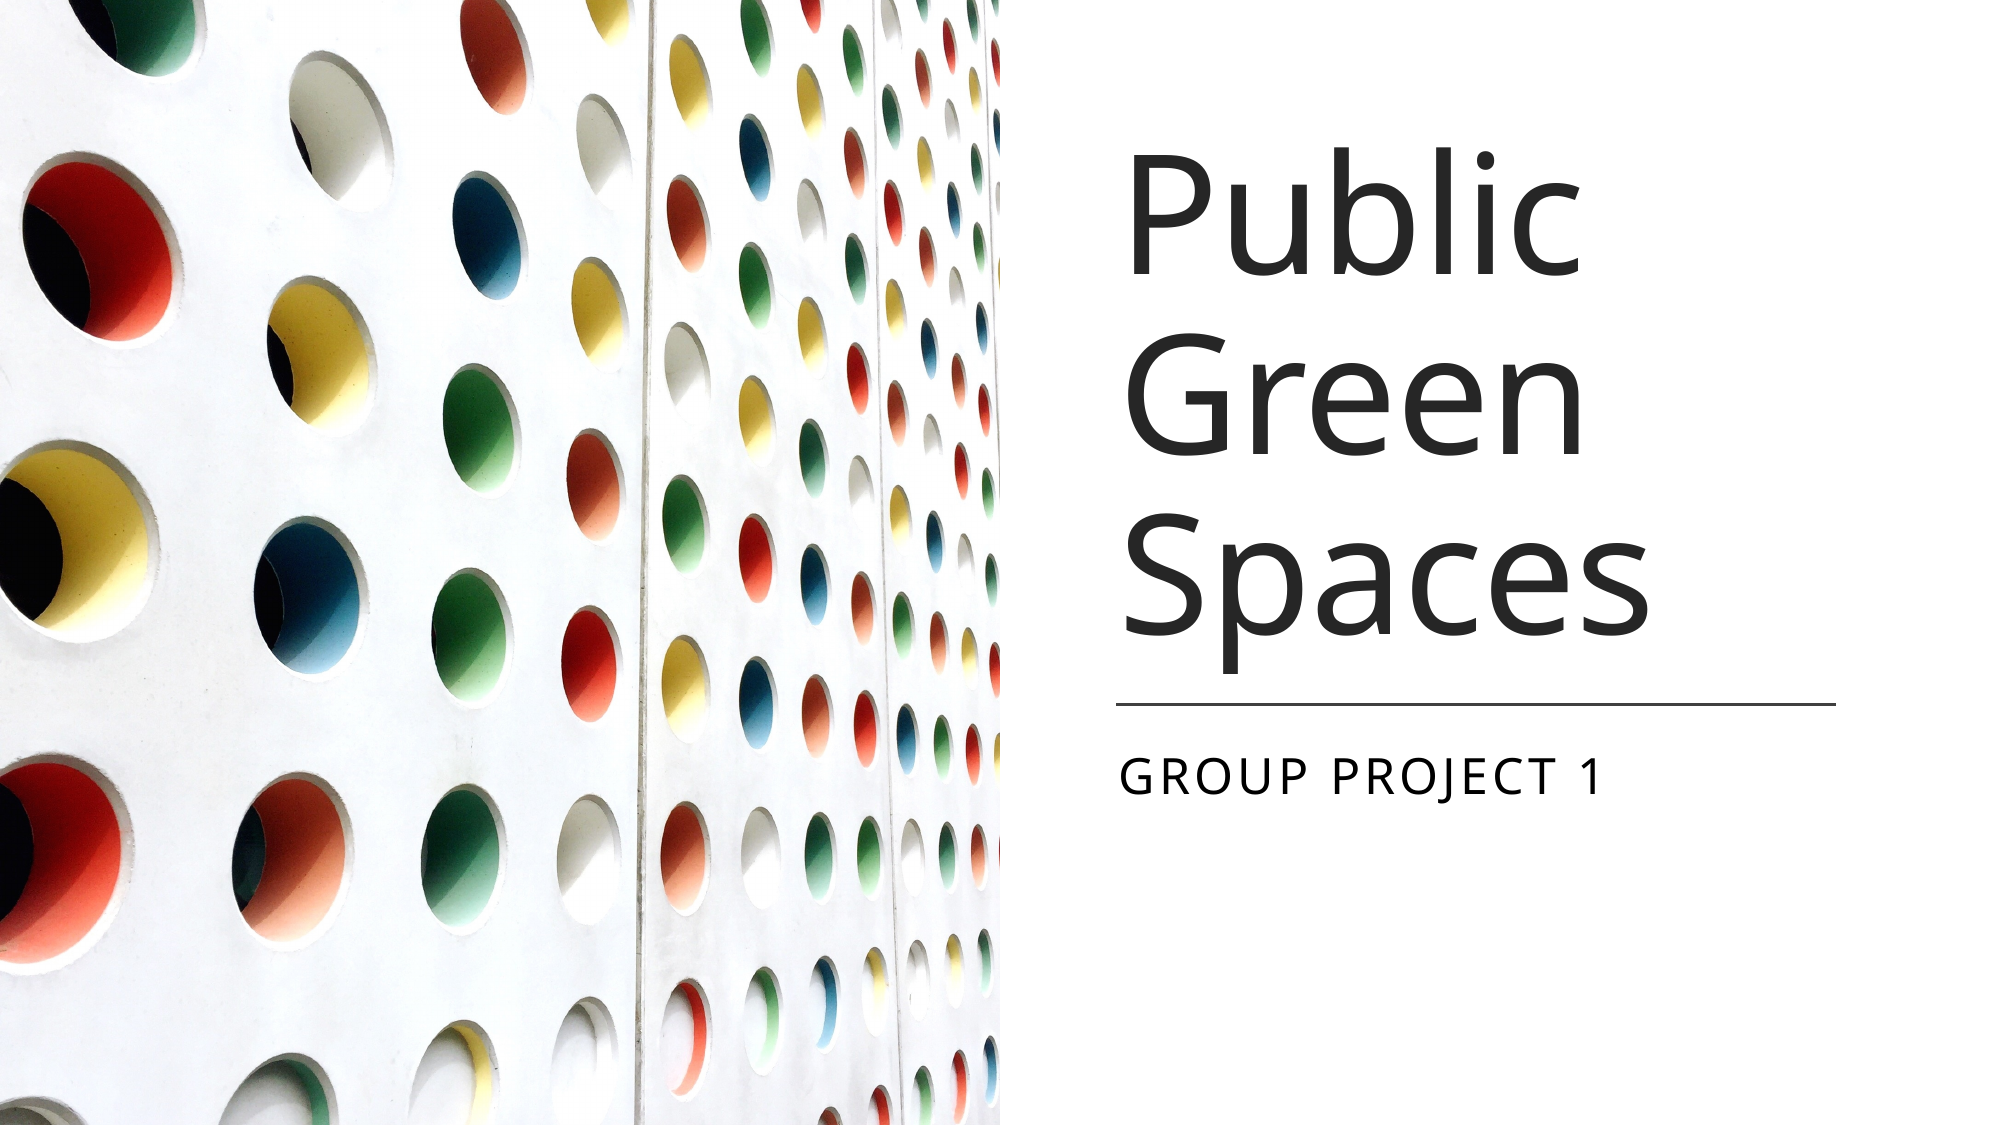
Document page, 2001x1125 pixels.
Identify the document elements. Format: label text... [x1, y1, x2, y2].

subtitle Group Project 1 [1103, 730, 1897, 935]
title Public Green Spaces [1103, 104, 1894, 679]
text_box [1006, 0, 2000, 1125]
picture [0, 0, 1001, 1125]
